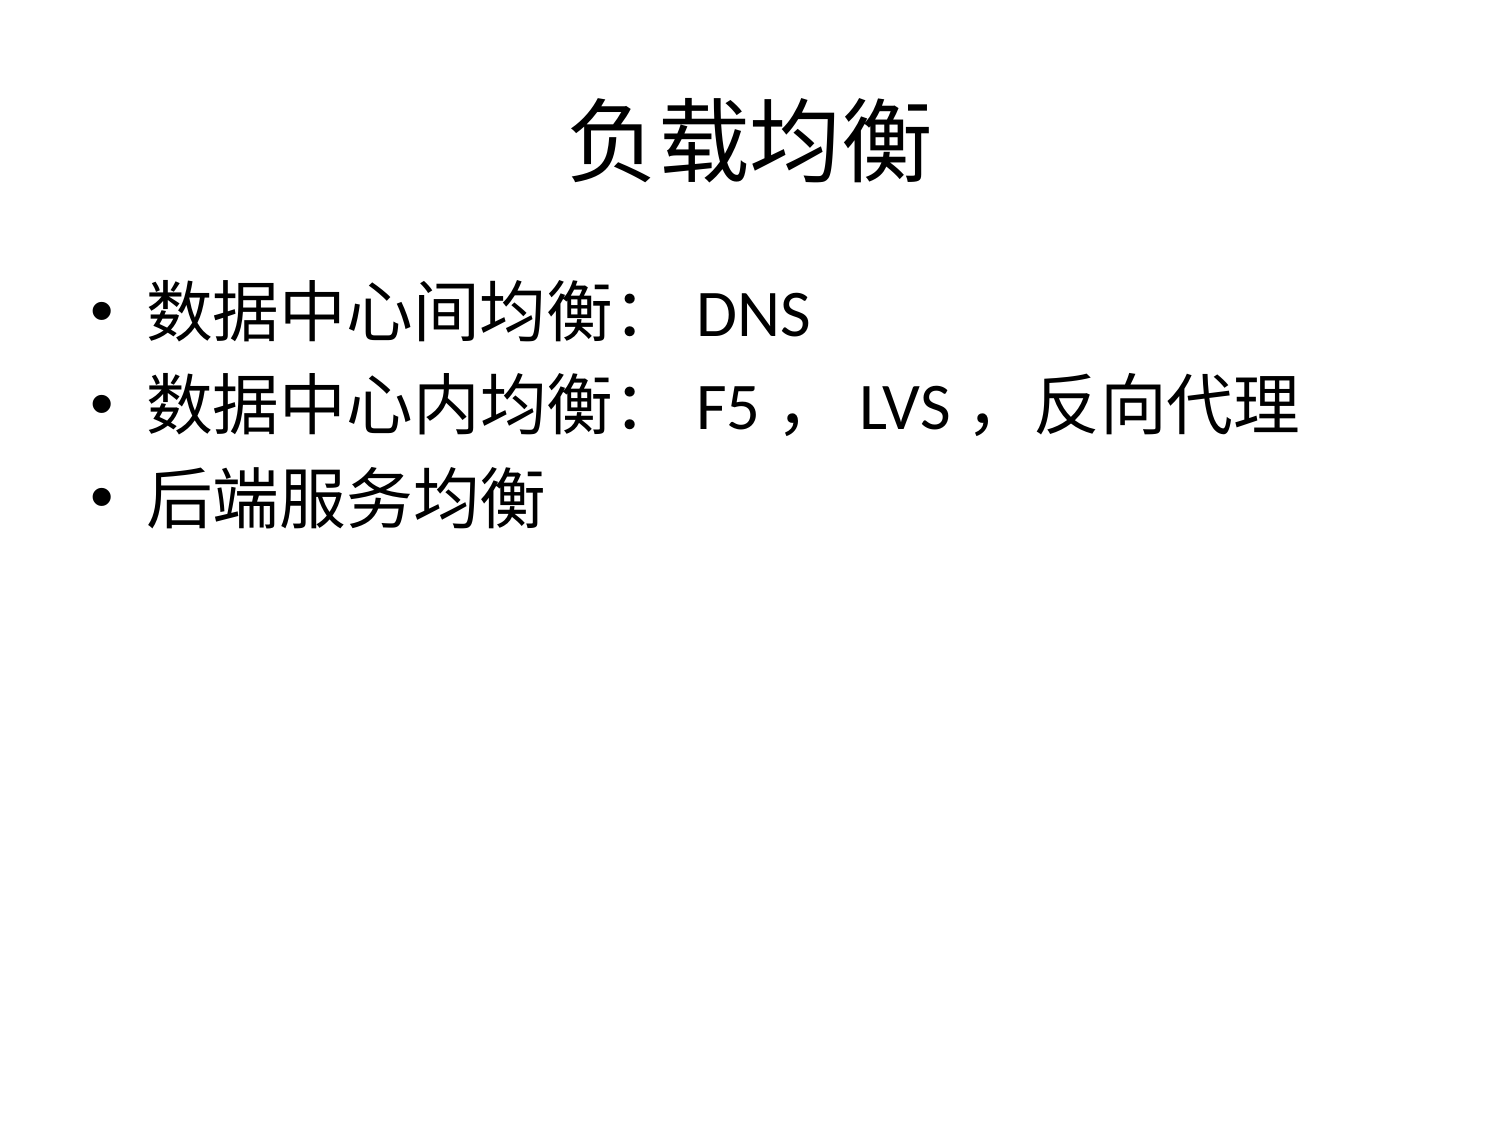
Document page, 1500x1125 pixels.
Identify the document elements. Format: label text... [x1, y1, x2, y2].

title 负载均衡 [75, 45, 1425, 233]
list 数据中心间均衡：DNS 数据中心内均衡：F5，LVS，反向代理 后端服务均衡 [75, 262, 1425, 1005]
